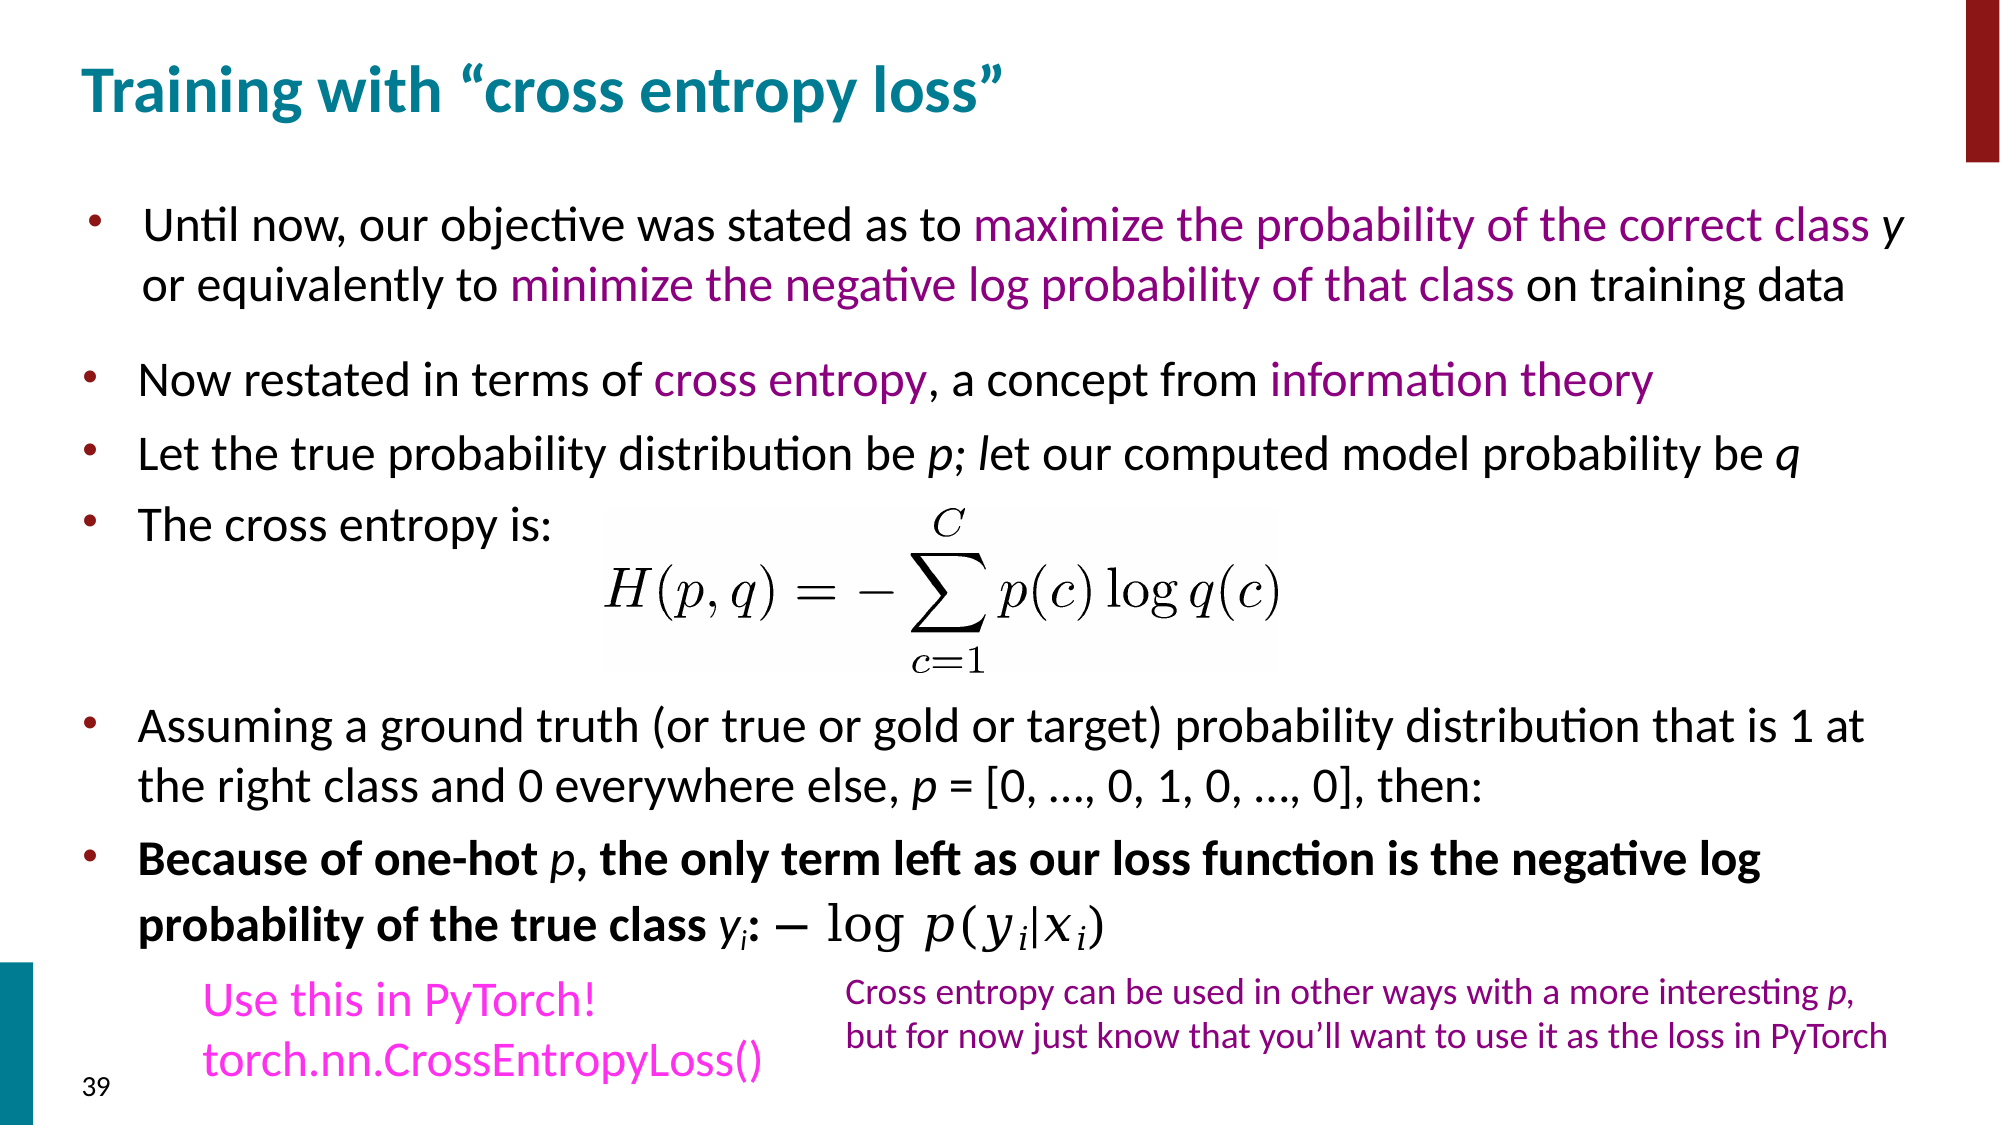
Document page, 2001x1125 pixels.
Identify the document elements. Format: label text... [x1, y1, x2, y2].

text_box Until now, our objective was stated as to maximize the probability of the correct class y or equivalently to minimize the negative log probability of that class on training data Now restated in terms of cross entropy, a concept from information theory Let the true probability distribution be p; let our computed model probability be q The cross entropy is: Assuming a ground truth (or true or gold or target) probability distribution that is 1 at the right class and 0 everywhere else, p = [0, …, 0, 1, 0, …, 0], then: Because of one-hot p, the only term left as our loss function is the negative log probability of the true class yi: − log 𝑝(𝑦𝑖|𝑥𝑖) [73, 188, 1913, 957]
title Training with “cross entropy loss” [79, 4, 1921, 234]
text_box Use this in PyTorch! torch.nn.CrossEntropyLoss() [200, 963, 772, 1086]
picture [604, 507, 1278, 674]
text_box Cross entropy can be used in other ways with a more interesting p, but for now just know that you’ll want to use it as the loss in PyTorch [843, 965, 1893, 1057]
slide_number 39 [75, 1067, 120, 1125]
